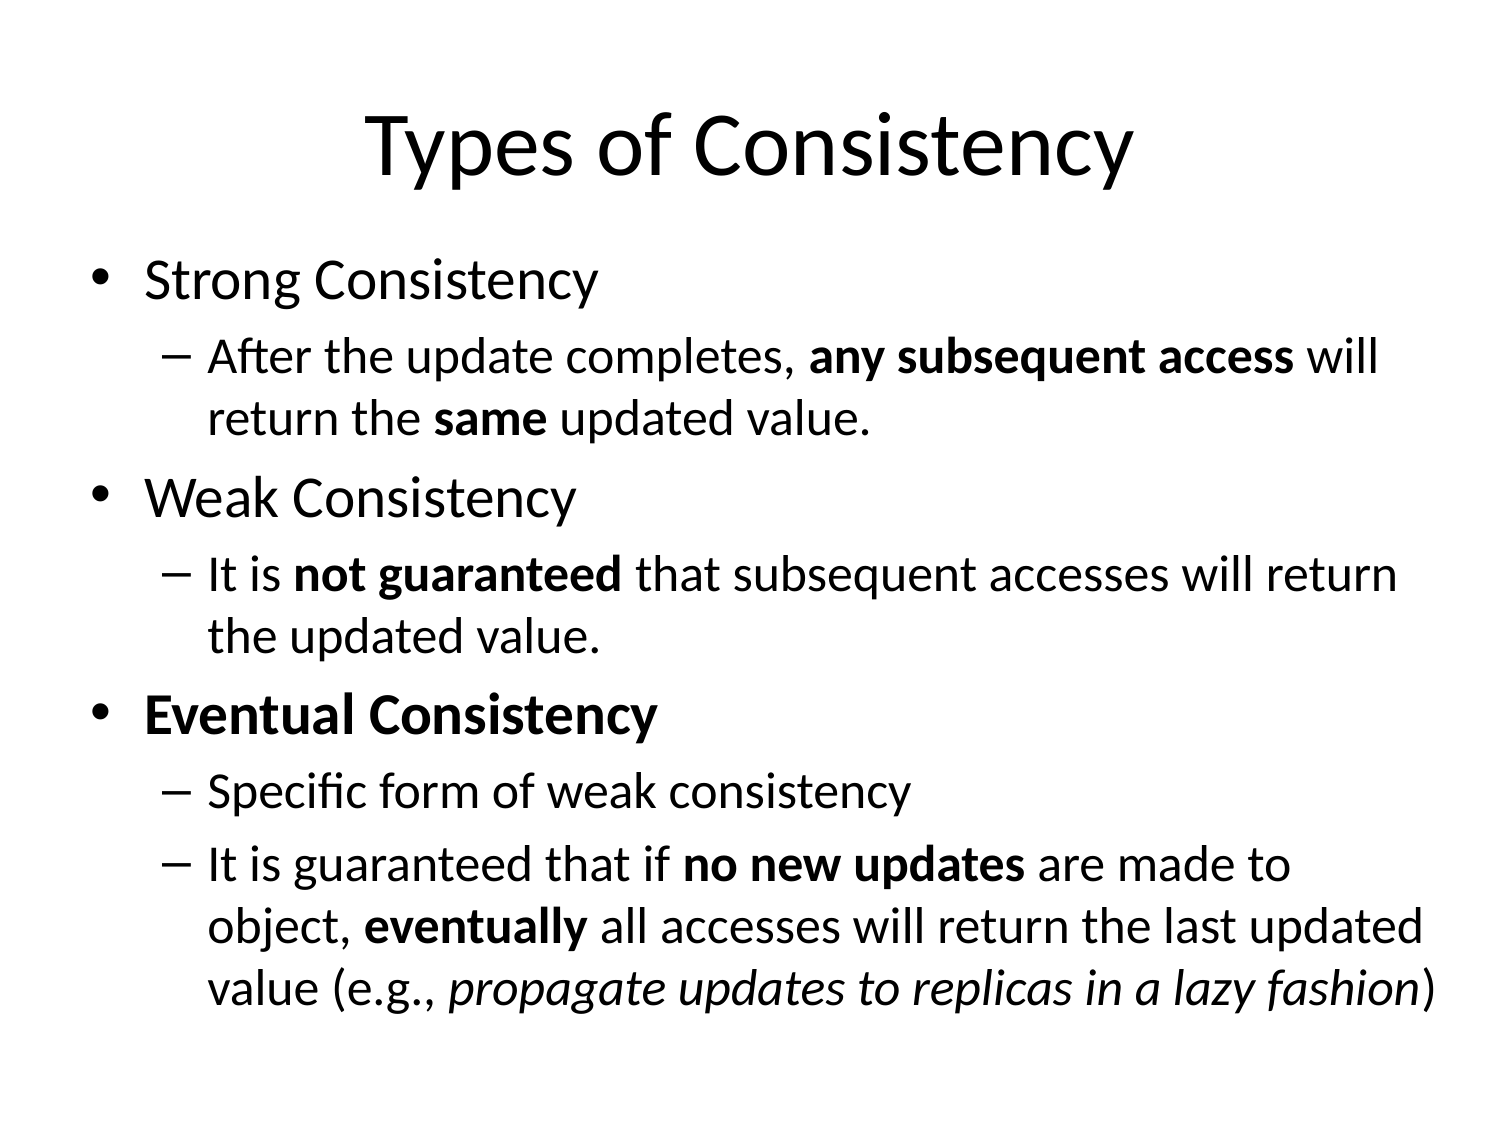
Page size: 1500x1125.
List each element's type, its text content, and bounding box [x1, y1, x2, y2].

title Types of Consistency [75, 45, 1425, 232]
list Strong Consistency After the update completes, any subsequent access will return the same updated value. Weak Consistency It is not guaranteed that subsequent accesses will return the updated value. Eventual Consistency Specific form of weak consistency It is guaranteed that if no new updates are made to object, eventually all accesses will return the last updated value (e.g., propagate updates to replicas in a lazy fashion) [75, 232, 1454, 1077]
